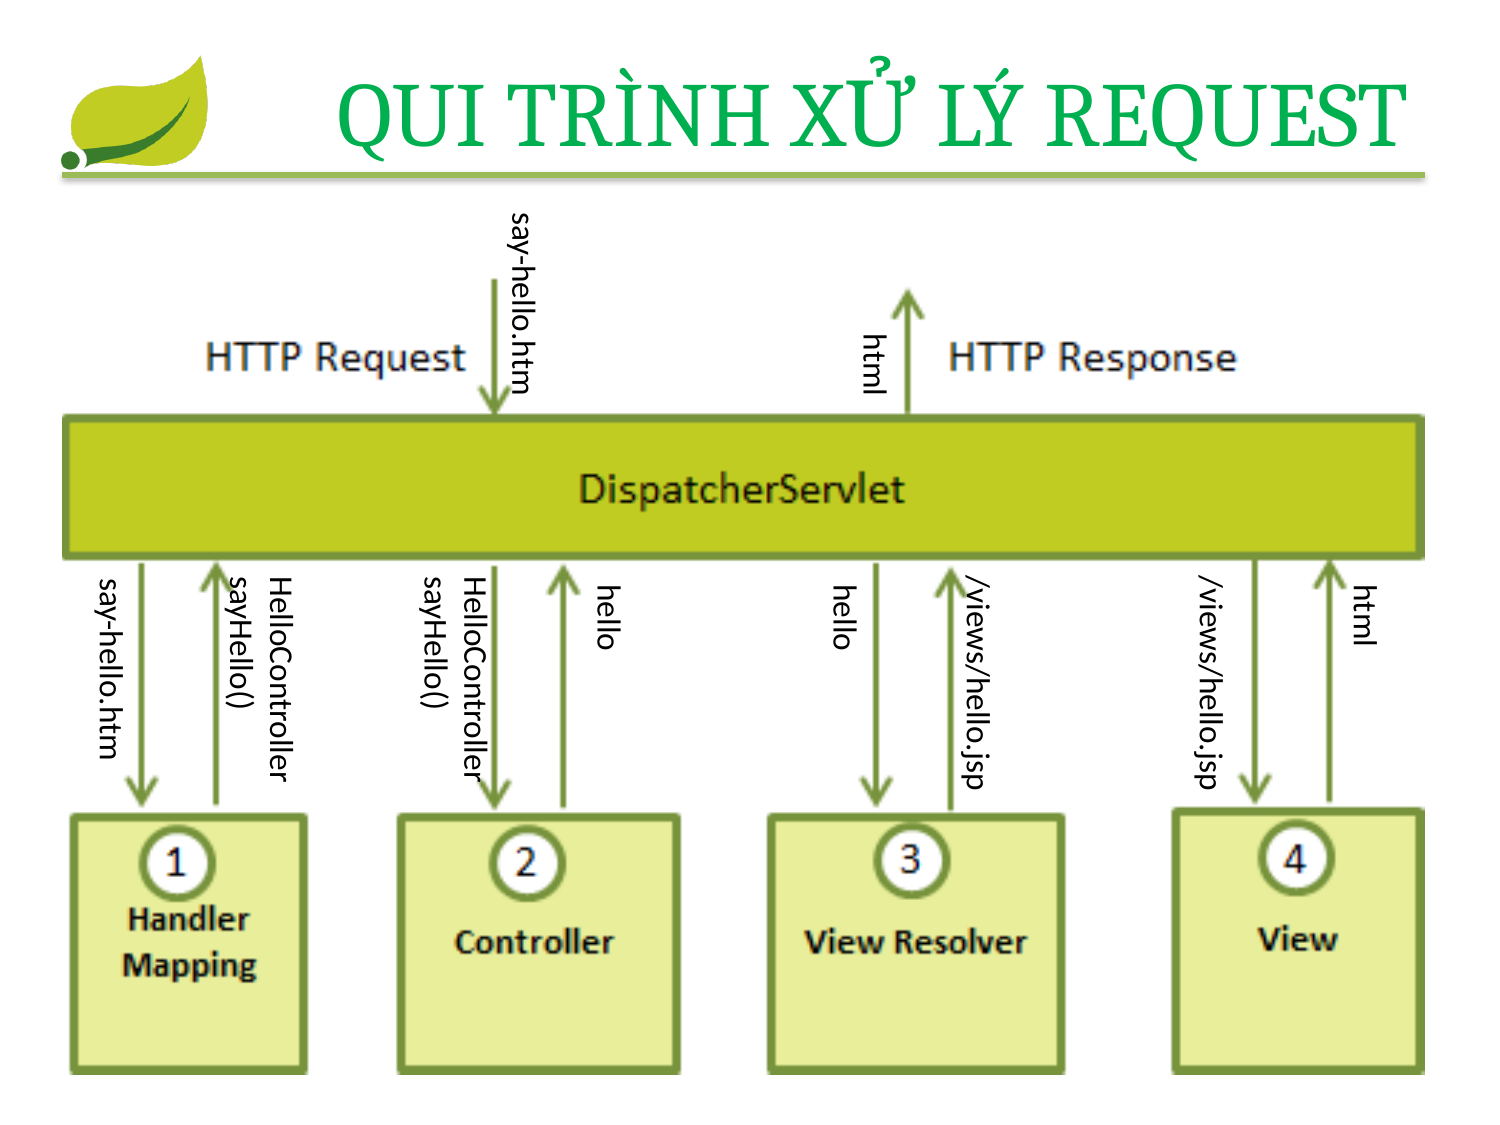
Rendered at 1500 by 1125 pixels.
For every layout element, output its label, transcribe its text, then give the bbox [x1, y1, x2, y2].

title Qui trình xử lý request [217, 45, 1425, 175]
picture [50, 49, 217, 175]
picture [62, 257, 1426, 1076]
text_box say-hello.htm [498, 198, 553, 255]
